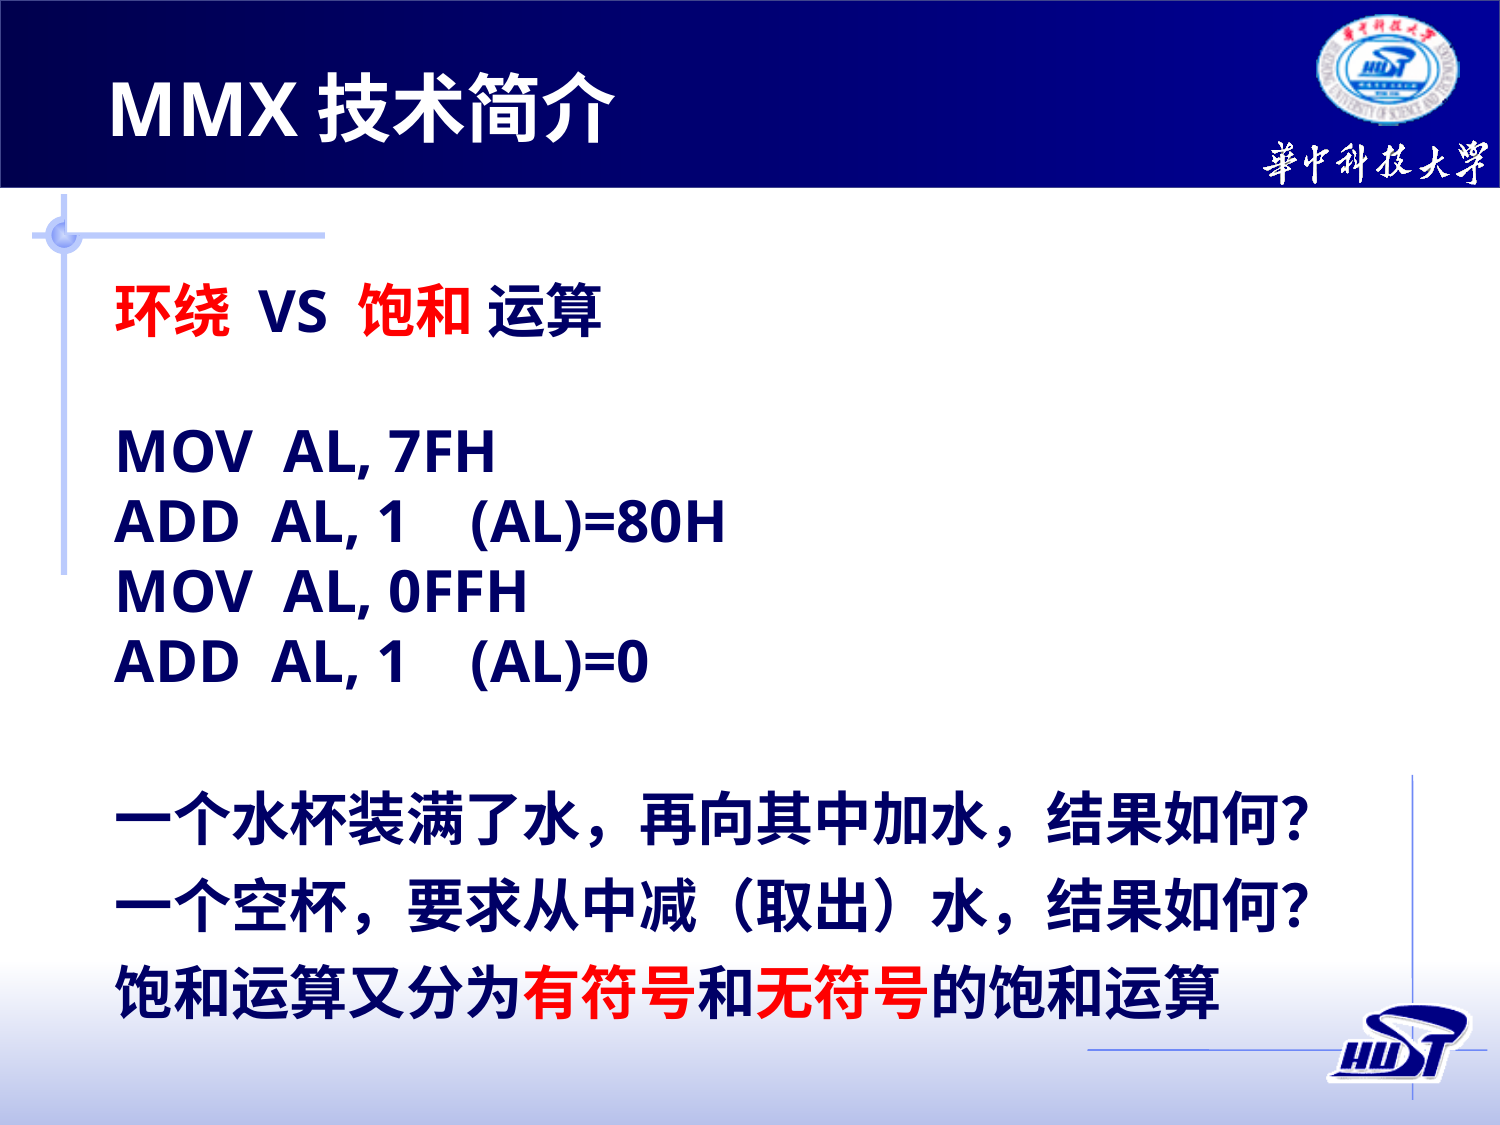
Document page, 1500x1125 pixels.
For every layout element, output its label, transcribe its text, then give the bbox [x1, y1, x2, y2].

picture [1262, 140, 1488, 185]
text_box MMX技术简介 [92, 54, 632, 160]
picture [1316, 14, 1460, 126]
text_box 环绕 VS 饱和 运算 MOV AL, 7FH ADD AL, 1 (AL)=80H MOV AL, 0FFH ADD AL, 1 (AL)=0 一个水杯装满了水，再向其中加水，结果如何？ 一个空杯，要求从中减（取出）水，结果如何？ 饱和运算又分为有符号和无符号的饱和运算 [100, 267, 1412, 1035]
